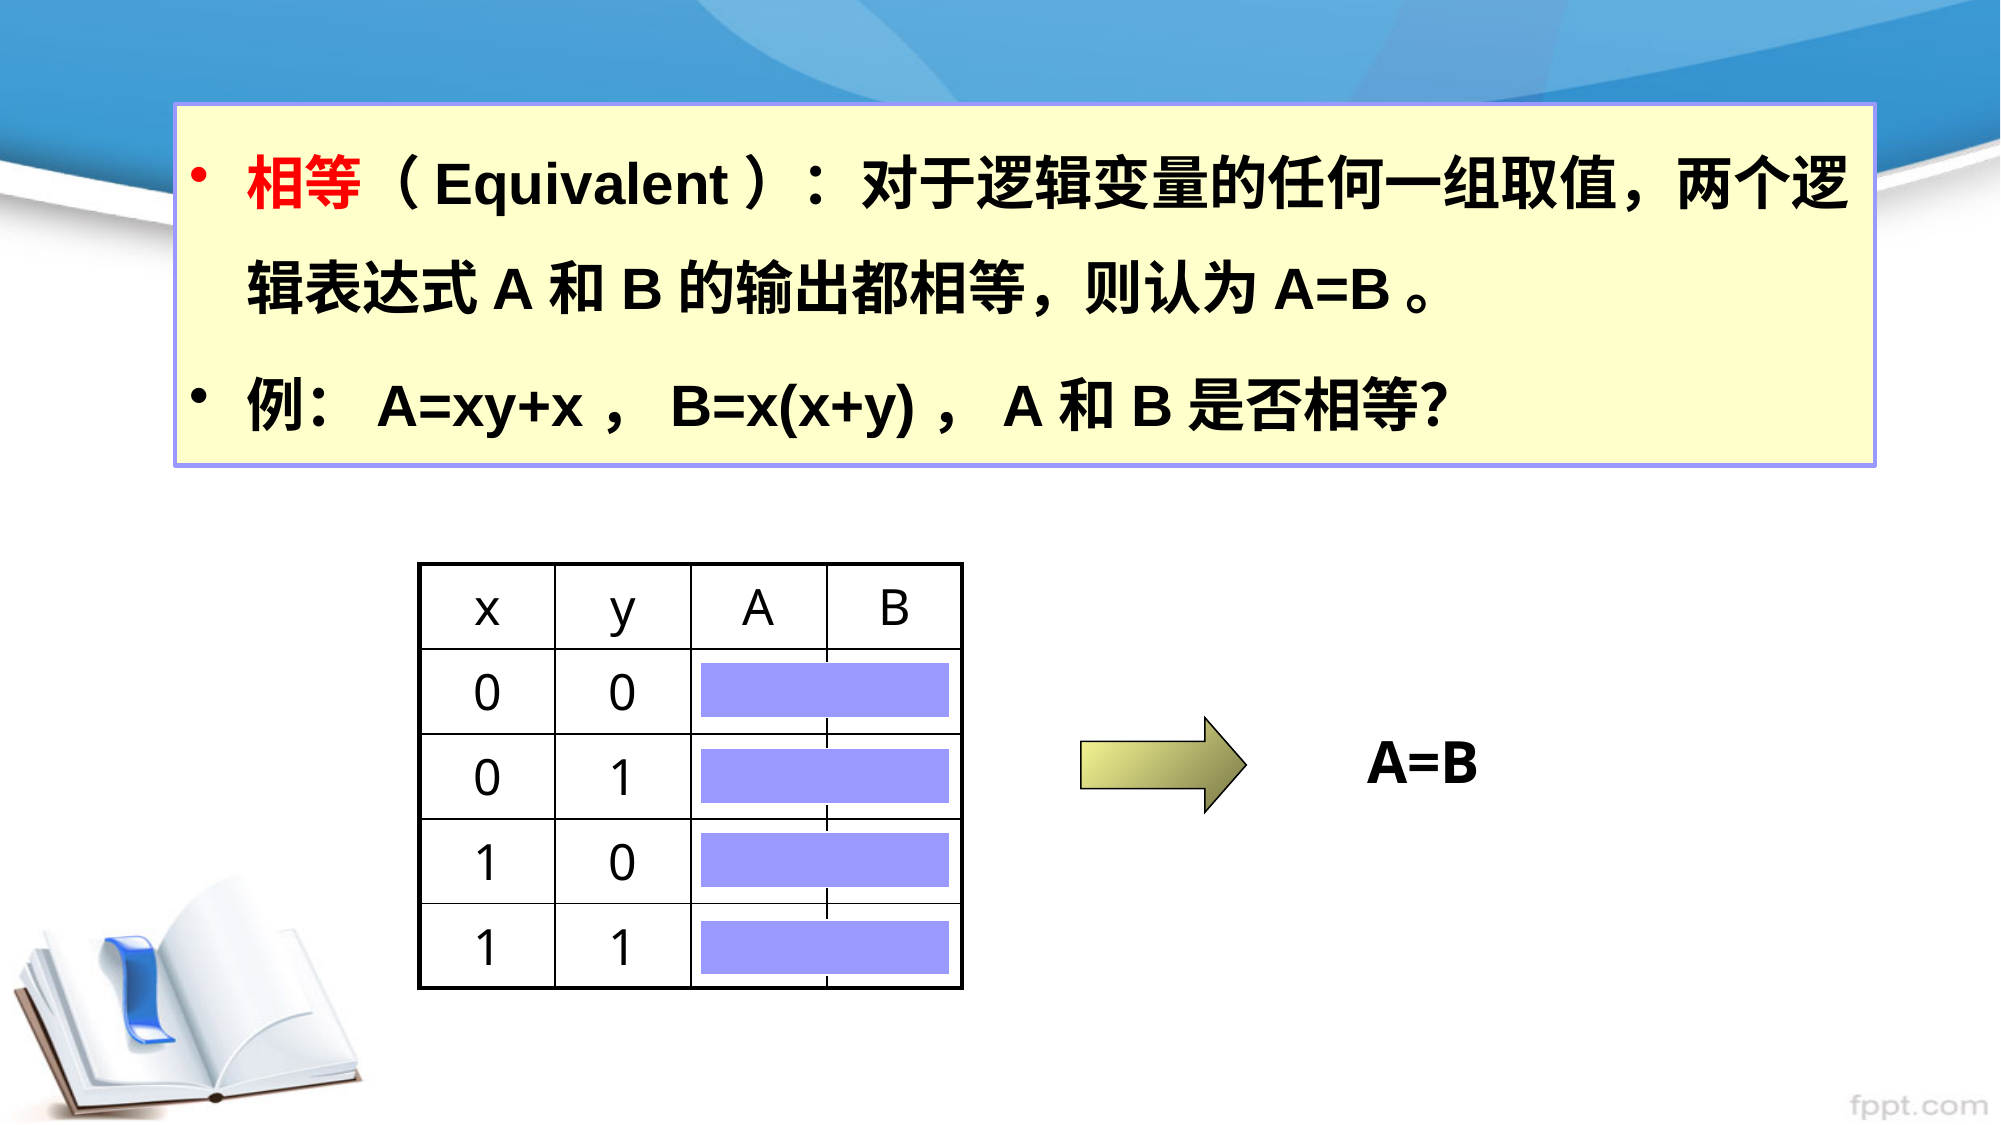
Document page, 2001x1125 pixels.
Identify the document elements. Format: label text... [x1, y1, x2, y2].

table_cell 0 [556, 820, 690, 903]
table_cell 1 [828, 904, 960, 986]
table_cell 1 [422, 904, 554, 986]
table_cell 1 [556, 735, 690, 818]
picture [0, 0, 2001, 1125]
table_cell 1 [828, 820, 960, 903]
table_cell 0 [422, 735, 554, 818]
text_box A=B [1352, 717, 1589, 803]
table_cell 0 [422, 650, 554, 733]
text_box [699, 832, 950, 888]
text_box [699, 662, 950, 718]
text_box [699, 748, 950, 804]
text_box [699, 919, 950, 976]
table_cell 0 [692, 650, 826, 733]
table_cell 0 [556, 650, 690, 733]
text_box 相等（Equivalent）：对于逻辑变量的任何一组取值，两个逻辑表达式A和B的输出都相等，则认为A=B。 例：A=xy+x，B=x(x+y)，A和B是否相等？ [174, 104, 1875, 466]
table_header B [828, 566, 960, 648]
table_cell 0 [692, 735, 826, 818]
table_cell 1 [422, 820, 554, 903]
text_box [1080, 717, 1247, 813]
table_header A [692, 566, 826, 648]
table_cell 1 [692, 904, 826, 986]
table_cell 0 [828, 735, 960, 818]
table_cell 1 [692, 820, 826, 903]
table_cell 1 [556, 904, 690, 986]
table_cell 0 [828, 650, 960, 733]
table_header y [556, 566, 690, 648]
table_header x [422, 566, 554, 648]
